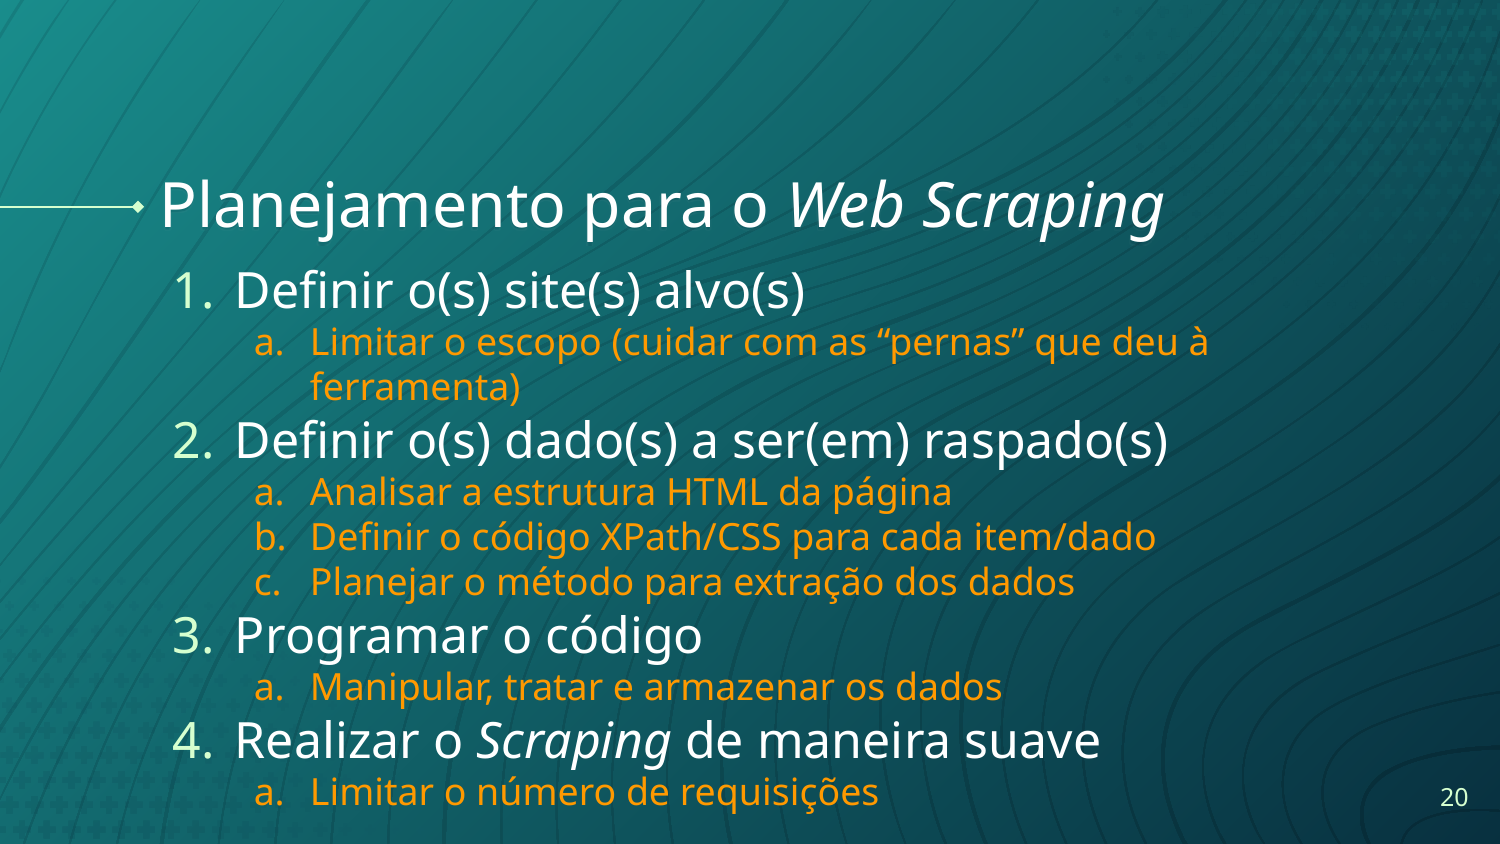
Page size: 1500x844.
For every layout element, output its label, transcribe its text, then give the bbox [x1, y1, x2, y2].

list Definir o(s) site(s) alvo(s) Limitar o escopo (cuidar com as “pernas” que deu à ferramenta) Definir o(s) dado(s) a ser(em) raspado(s) Analisar a estrutura HTML da página Definir o código XPath/CSS para cada item/dado Planejar o método para extração dos dados Programar o código Manipular, tratar e armazenar os dados Realizar o Scraping de maneira suave Limitar o número de requisições [159, 258, 1369, 702]
slide_number ‹#› [1378, 766, 1469, 832]
title Planejamento para o Web Scraping [159, 174, 1340, 240]
